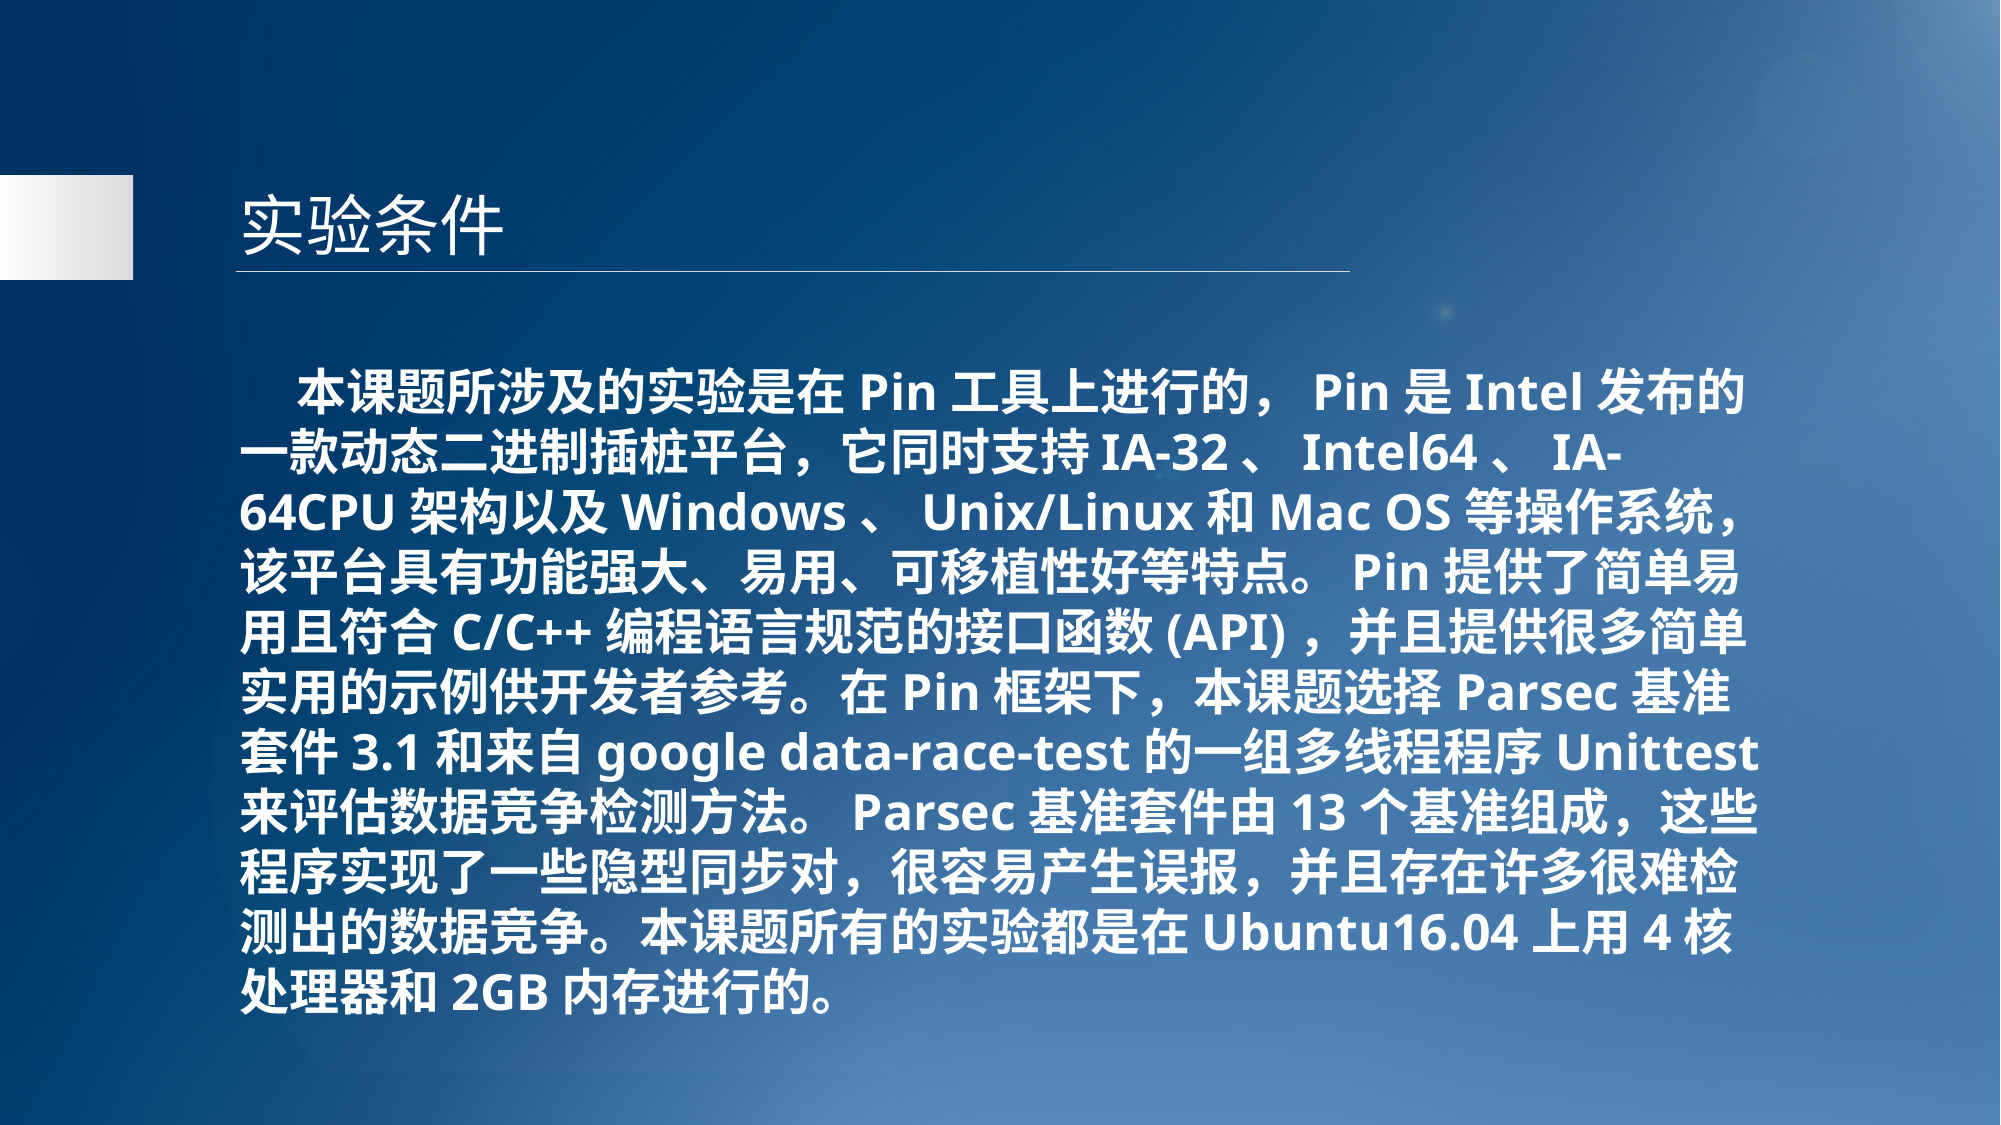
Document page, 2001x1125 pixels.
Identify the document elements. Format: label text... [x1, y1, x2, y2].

text_box 本课题所涉及的实验是在Pin工具上进行的，Pin是Intel发布的一款动态二进制插桩平台，它同时支持IA-32、Intel64、IA-64CPU架构以及Windows、Unix/Linux和Mac OS等操作系统，该平台具有功能强大、易用、可移植性好等特点。Pin提供了简单易用且符合C/C++编程语言规范的接口函数(API)，并且提供很多简单实用的示例供开发者参考。在Pin框架下，本课题选择Parsec基准套件3.1和来自google data-race-test的一组多线程程序Unittest来评估数据竞争检测方法。Parsec基准套件由13个基准组成，这些程序实现了一些隐型同步对，很容易产生误报，并且存在许多很难检测出的数据竞争。本课题所有的实验都是在Ubuntu16.04上用4核处理器和2GB内存进行的。 [224, 352, 1789, 1125]
text_box [0, 175, 134, 280]
picture [0, 0, 2000, 1125]
text_box 实验条件 [224, 176, 1455, 271]
